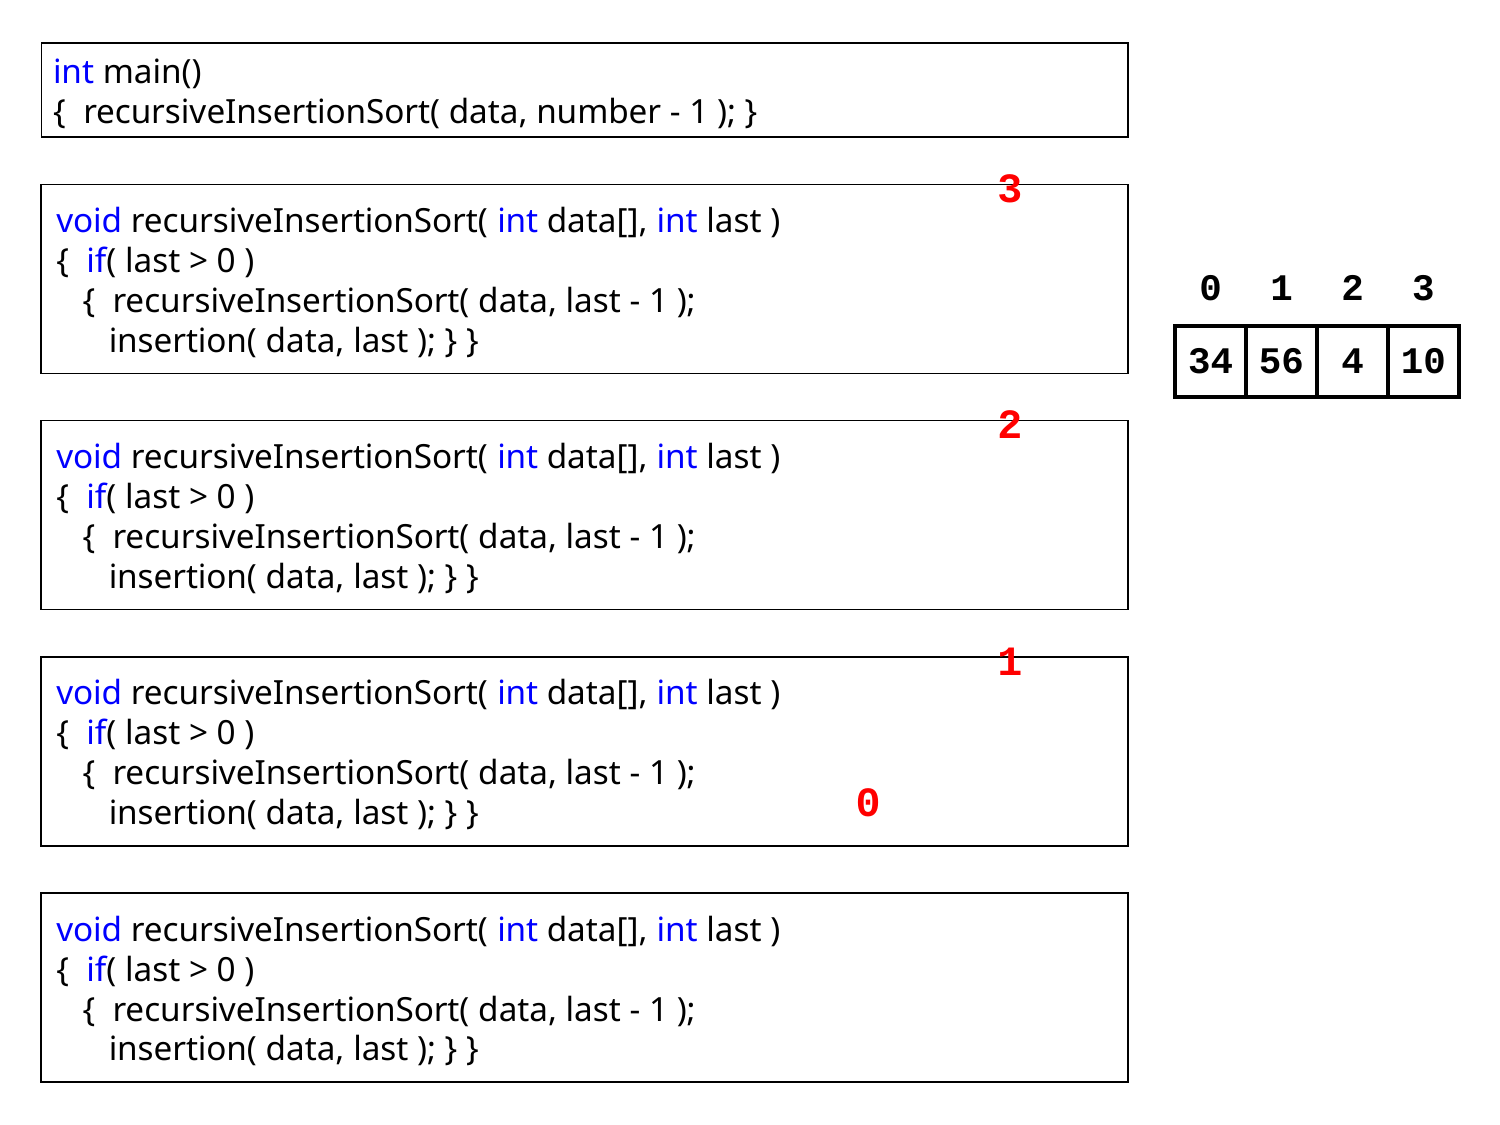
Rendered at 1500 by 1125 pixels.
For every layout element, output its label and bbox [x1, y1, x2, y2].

text_box [41, 160, 1128, 374]
text_box [41, 893, 1128, 1083]
table_cell [1319, 328, 1386, 395]
text_box [41, 633, 1128, 846]
table_cell [1390, 328, 1457, 395]
text_box [41, 397, 1128, 610]
list [41, 42, 1129, 138]
table_cell [1248, 328, 1315, 395]
table_cell [1177, 328, 1244, 395]
table_header [1175, 255, 1459, 324]
